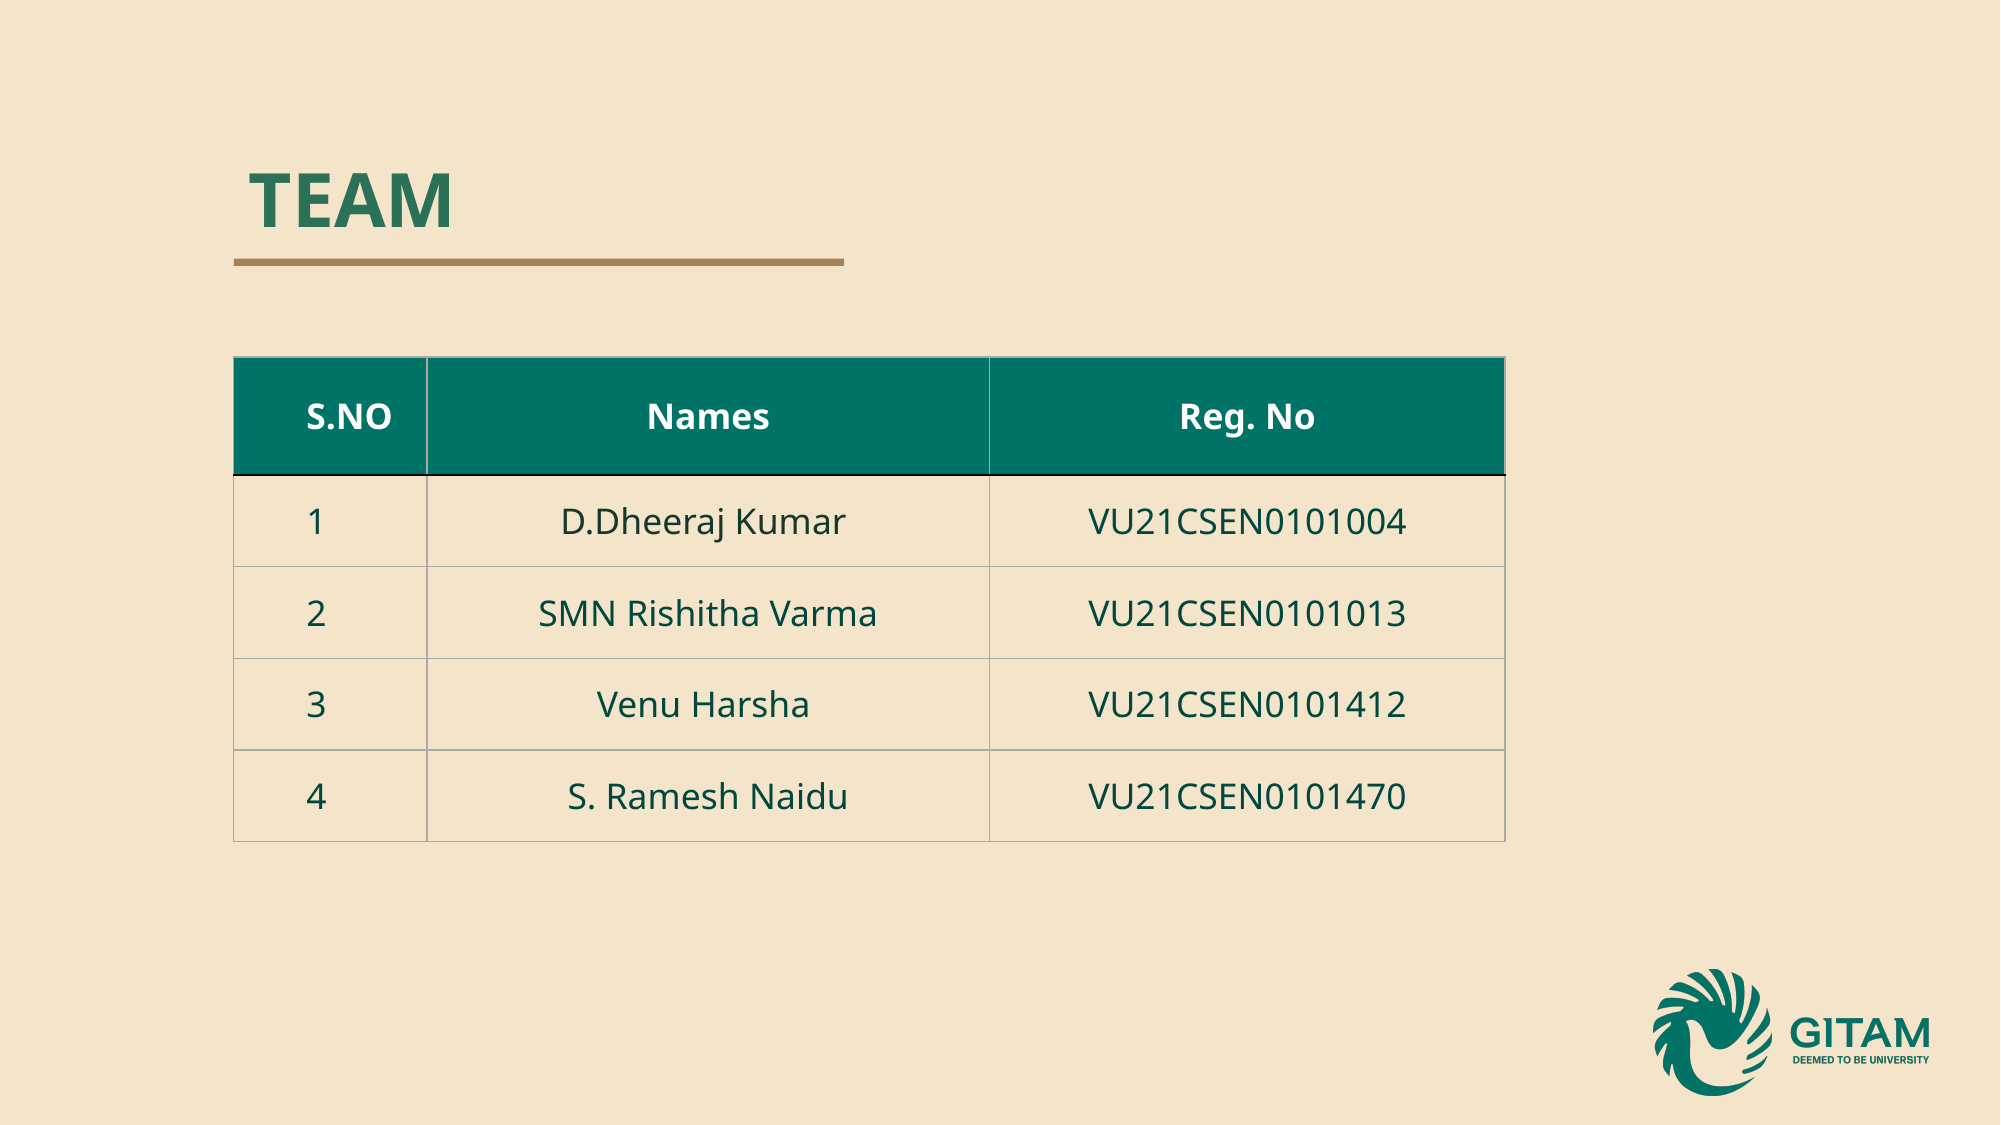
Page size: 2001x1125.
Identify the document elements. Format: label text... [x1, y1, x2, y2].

table_cell VU21CSEN0101412 [990, 659, 1504, 749]
table_header S.NO [234, 358, 426, 474]
table_cell 1 [234, 476, 426, 566]
text_box [233, 258, 845, 266]
table_cell 2 [234, 567, 426, 658]
table_header Names [428, 358, 989, 474]
table_cell 3 [234, 659, 426, 749]
picture [1653, 969, 1929, 1097]
table_cell VU21CSEN0101013 [990, 567, 1504, 658]
table_header Reg. No [990, 358, 1504, 474]
table_cell D.Dheeraj Kumar [428, 476, 989, 566]
table_cell VU21CSEN0101470 [990, 751, 1504, 841]
table_cell VU21CSEN0101004 [990, 476, 1504, 566]
table_cell Venu Harsha [428, 659, 989, 749]
table_cell 4 [234, 751, 426, 841]
text_box TEAM [233, 155, 1877, 220]
table_cell S. Ramesh Naidu [428, 751, 989, 841]
table_cell SMN Rishitha Varma [428, 567, 989, 658]
